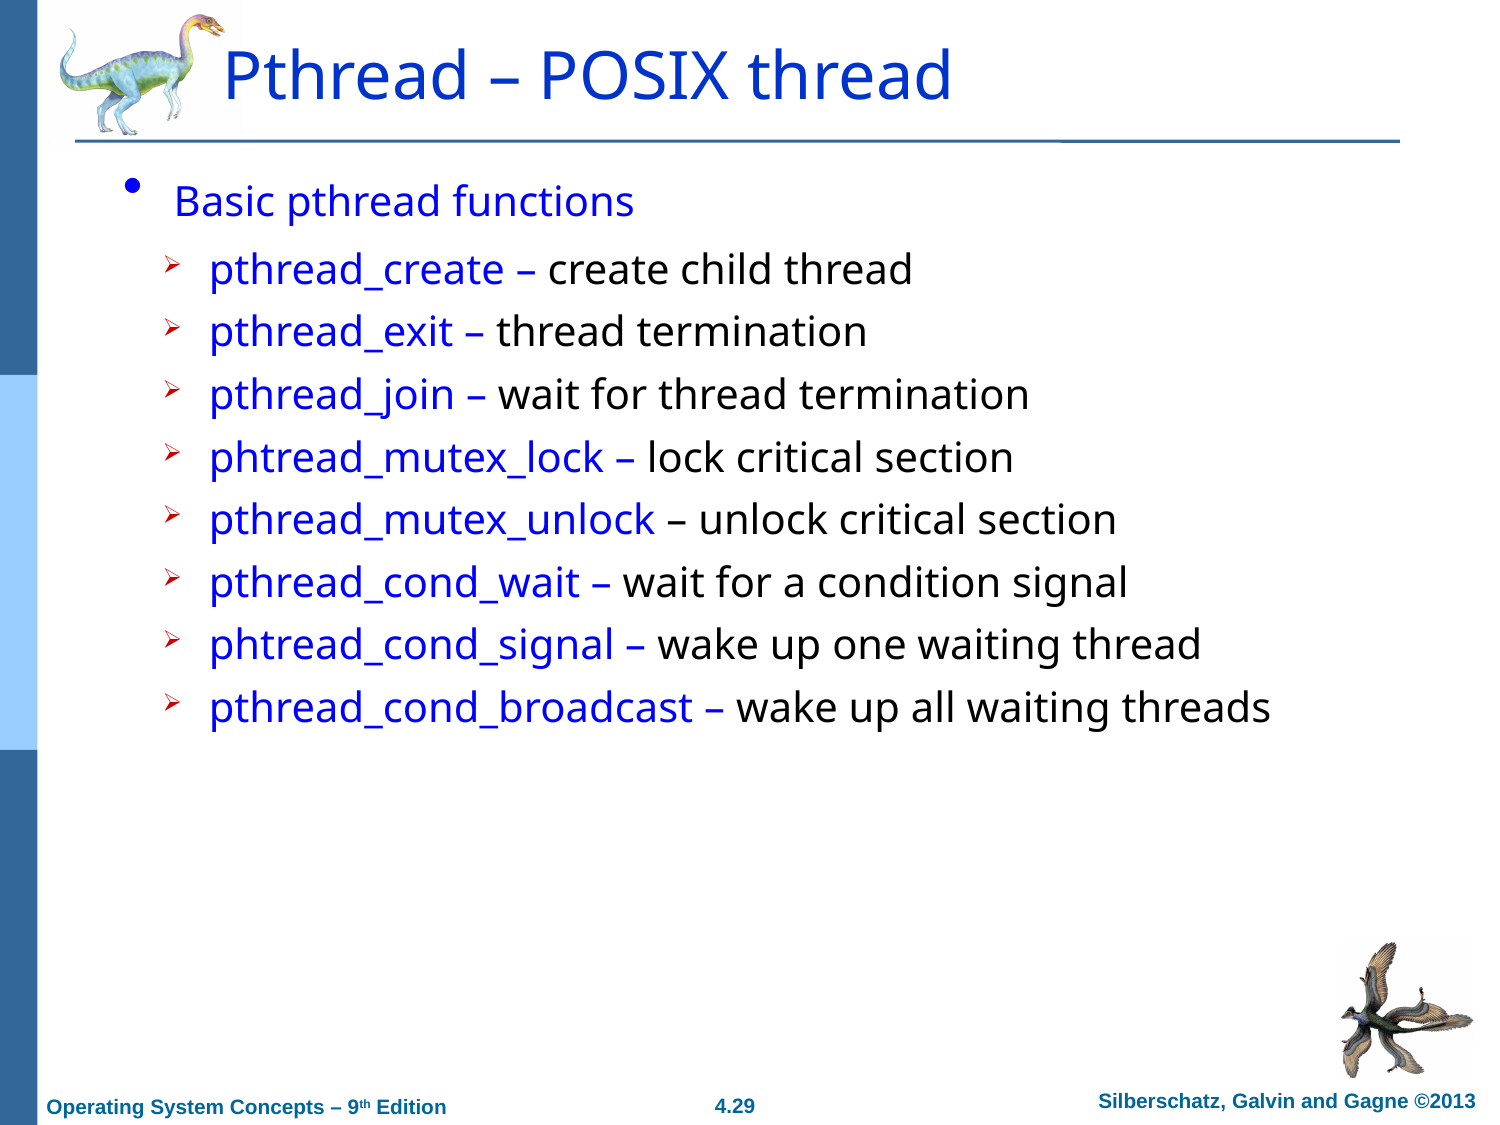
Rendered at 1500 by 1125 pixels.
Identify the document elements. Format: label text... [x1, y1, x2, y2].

picture [1339, 941, 1474, 1078]
text_box Pthread – POSIX thread [208, 25, 1366, 121]
picture [46, 0, 243, 149]
text_box Basic pthread functions pthread_create – create child thread pthread_exit – thread termination pthread_join – wait for thread termination phtread_mutex_lock – lock critical section pthread_mutex_unlock – unlock critical section pthread_cond_wait – wait for a condition signal phtread_cond_signal – wake up one waiting thread pthread_cond_broadcast – wake up all waiting threads [108, 150, 1418, 738]
